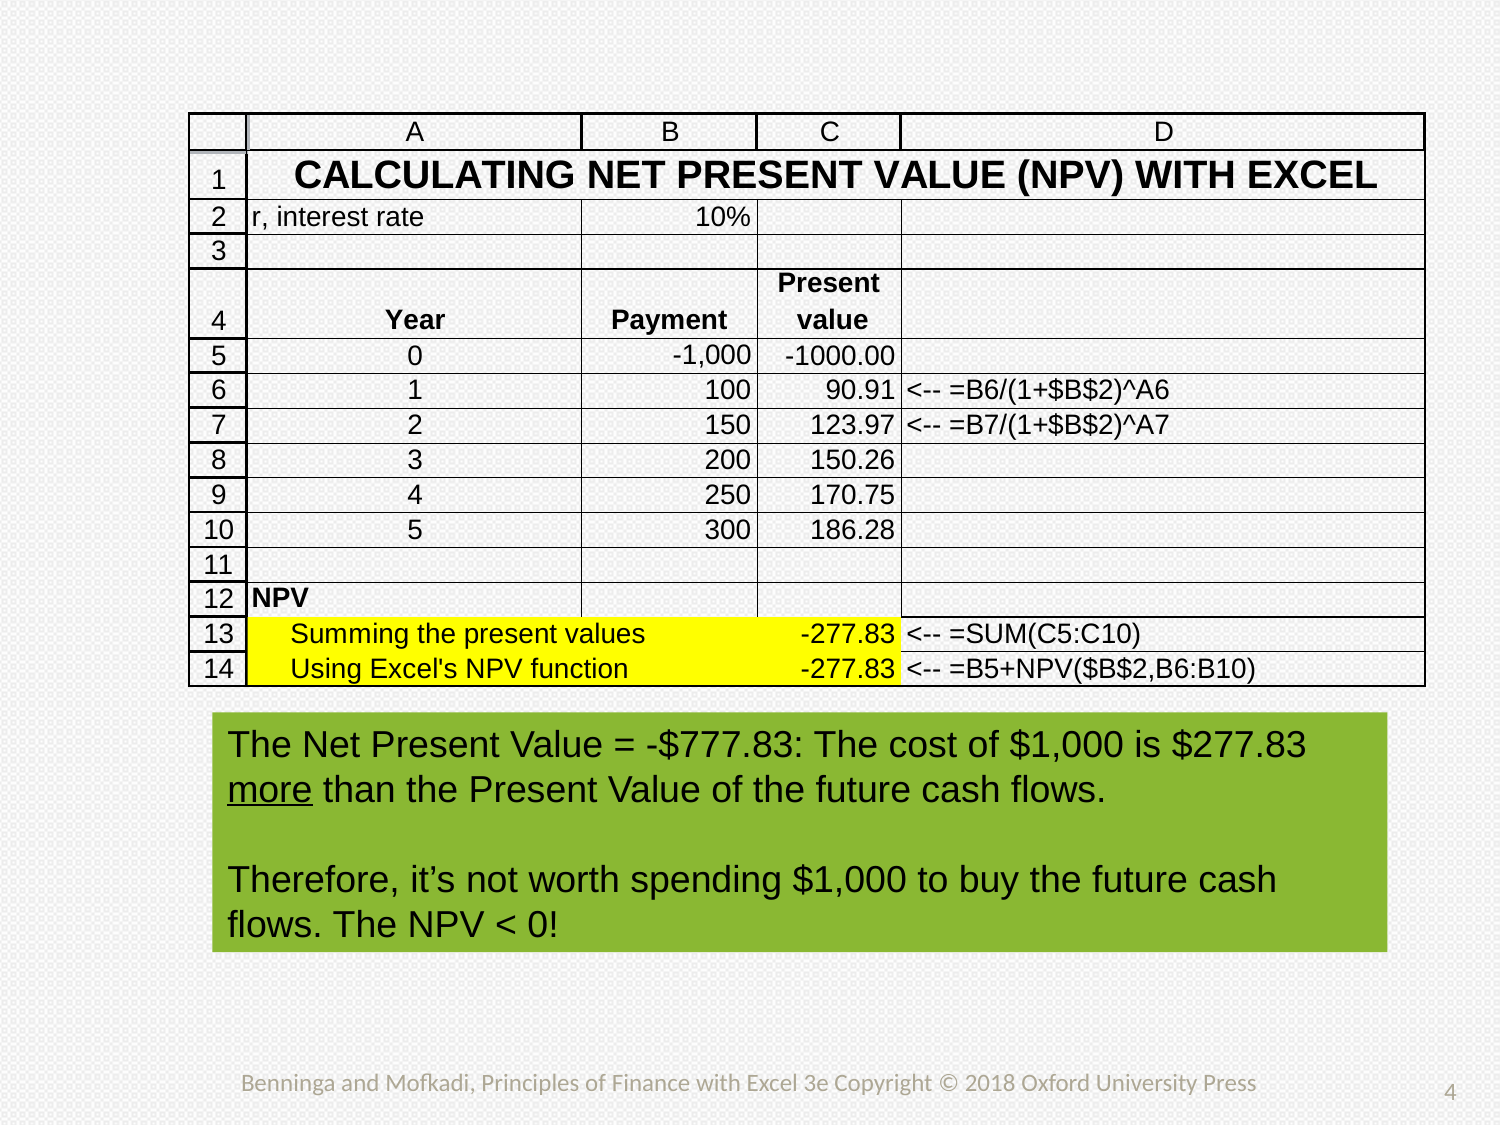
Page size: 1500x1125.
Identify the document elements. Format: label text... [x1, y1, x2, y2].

text_box The Net Present Value = -$777.83: The cost of $1,000 is $277.83 more than the Present Value of the future cash flows. Therefore, it’s not worth spending $1,000 to buy the future cash flows. The NPV < 0! [212, 712, 1388, 953]
slide_number 4 [1413, 1034, 1488, 1113]
picture [187, 112, 1427, 688]
text_box Benninga and Mofkadi, Principles of Finance with Excel 3e Copyright © 2018 Oxford University Press [212, 1059, 1288, 1125]
